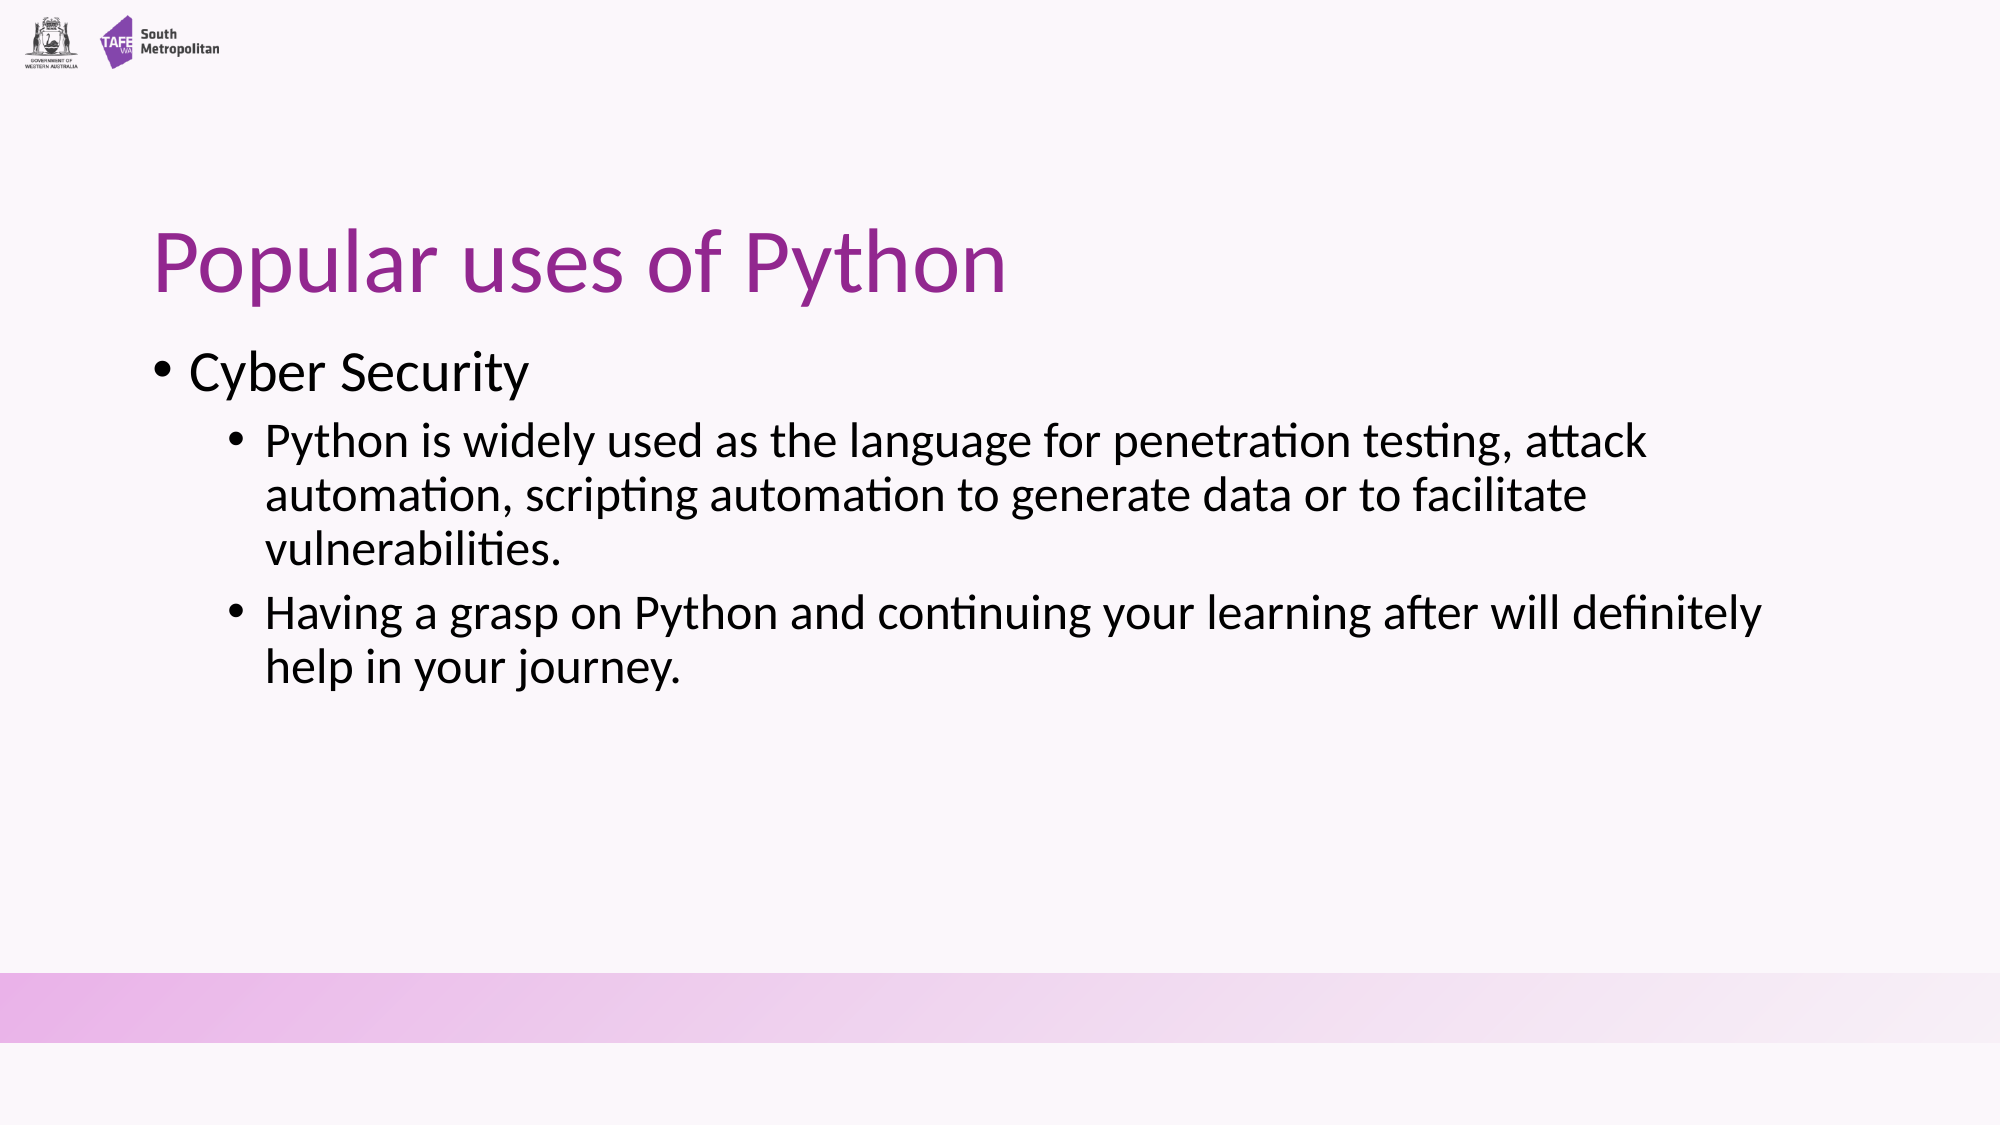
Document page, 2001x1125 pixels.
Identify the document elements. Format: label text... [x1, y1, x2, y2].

picture [25, 15, 219, 69]
title Popular uses of Python [137, 154, 1826, 333]
list Cyber Security Python is widely used as the language for penetration testing, attack automation, scripting automation to generate data or to facilitate vulnerabilities. Having a grasp on Python and continuing your learning after will definitely help in your journey. [137, 333, 1863, 900]
